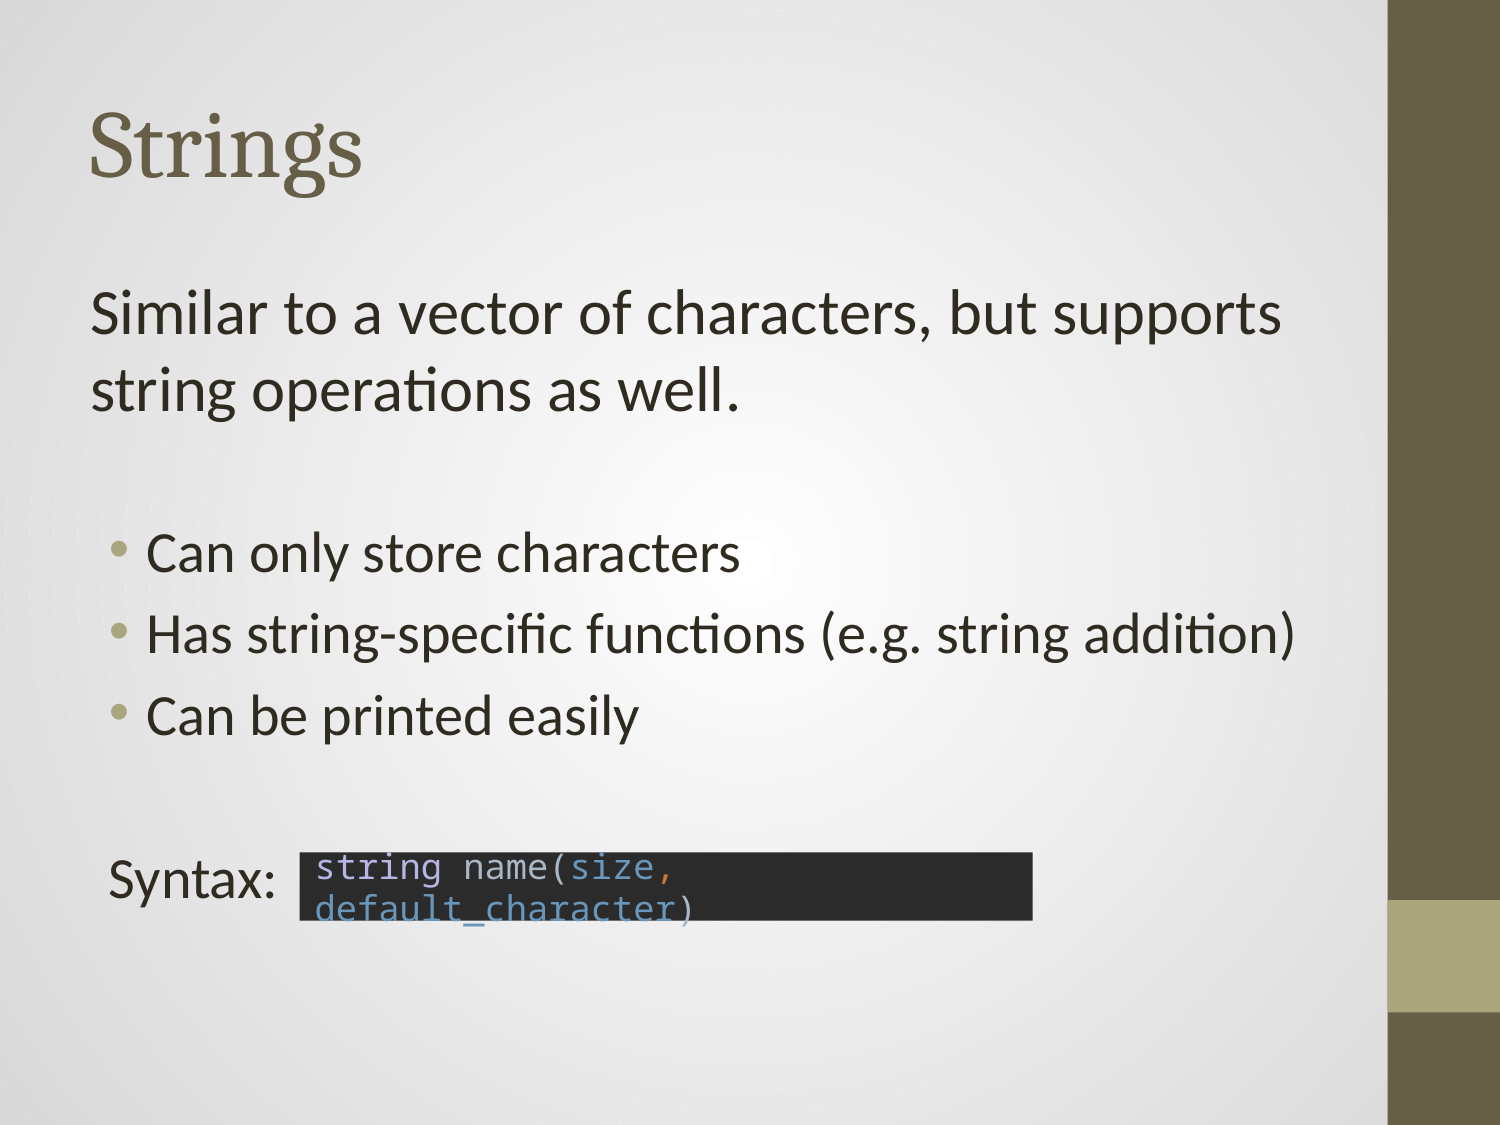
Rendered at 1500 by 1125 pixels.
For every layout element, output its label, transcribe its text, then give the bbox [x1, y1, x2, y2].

title Strings [75, 45, 1325, 233]
list Similar to a vector of characters, but supports string operations as well. Can only store characters Has string-specific functions (e.g. string addition) Can be printed easily Syntax: [75, 262, 1325, 1050]
text_box string name(size, default_character) [299, 852, 1033, 921]
